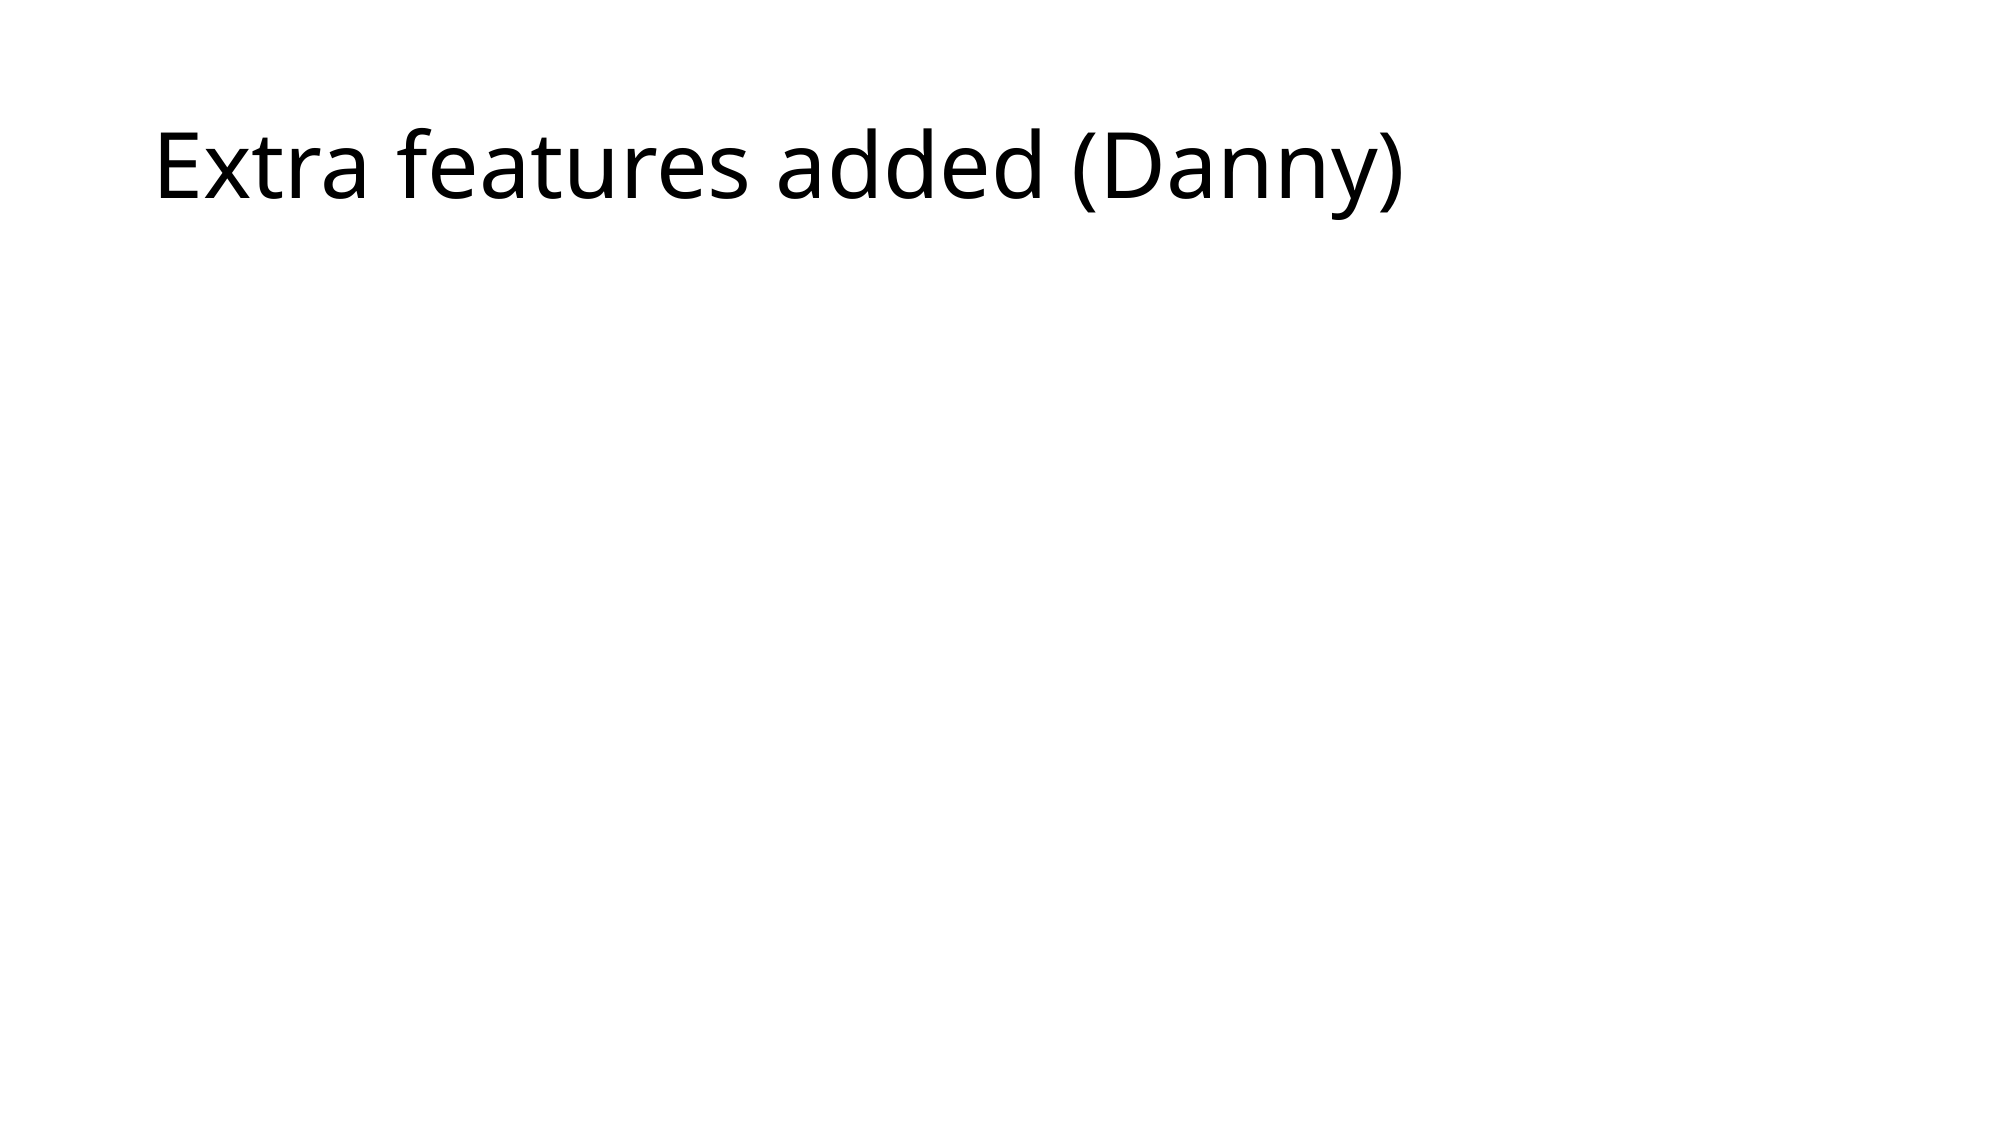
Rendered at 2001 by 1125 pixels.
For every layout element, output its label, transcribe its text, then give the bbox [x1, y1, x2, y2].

title Extra features added (Danny) [137, 59, 1863, 278]
